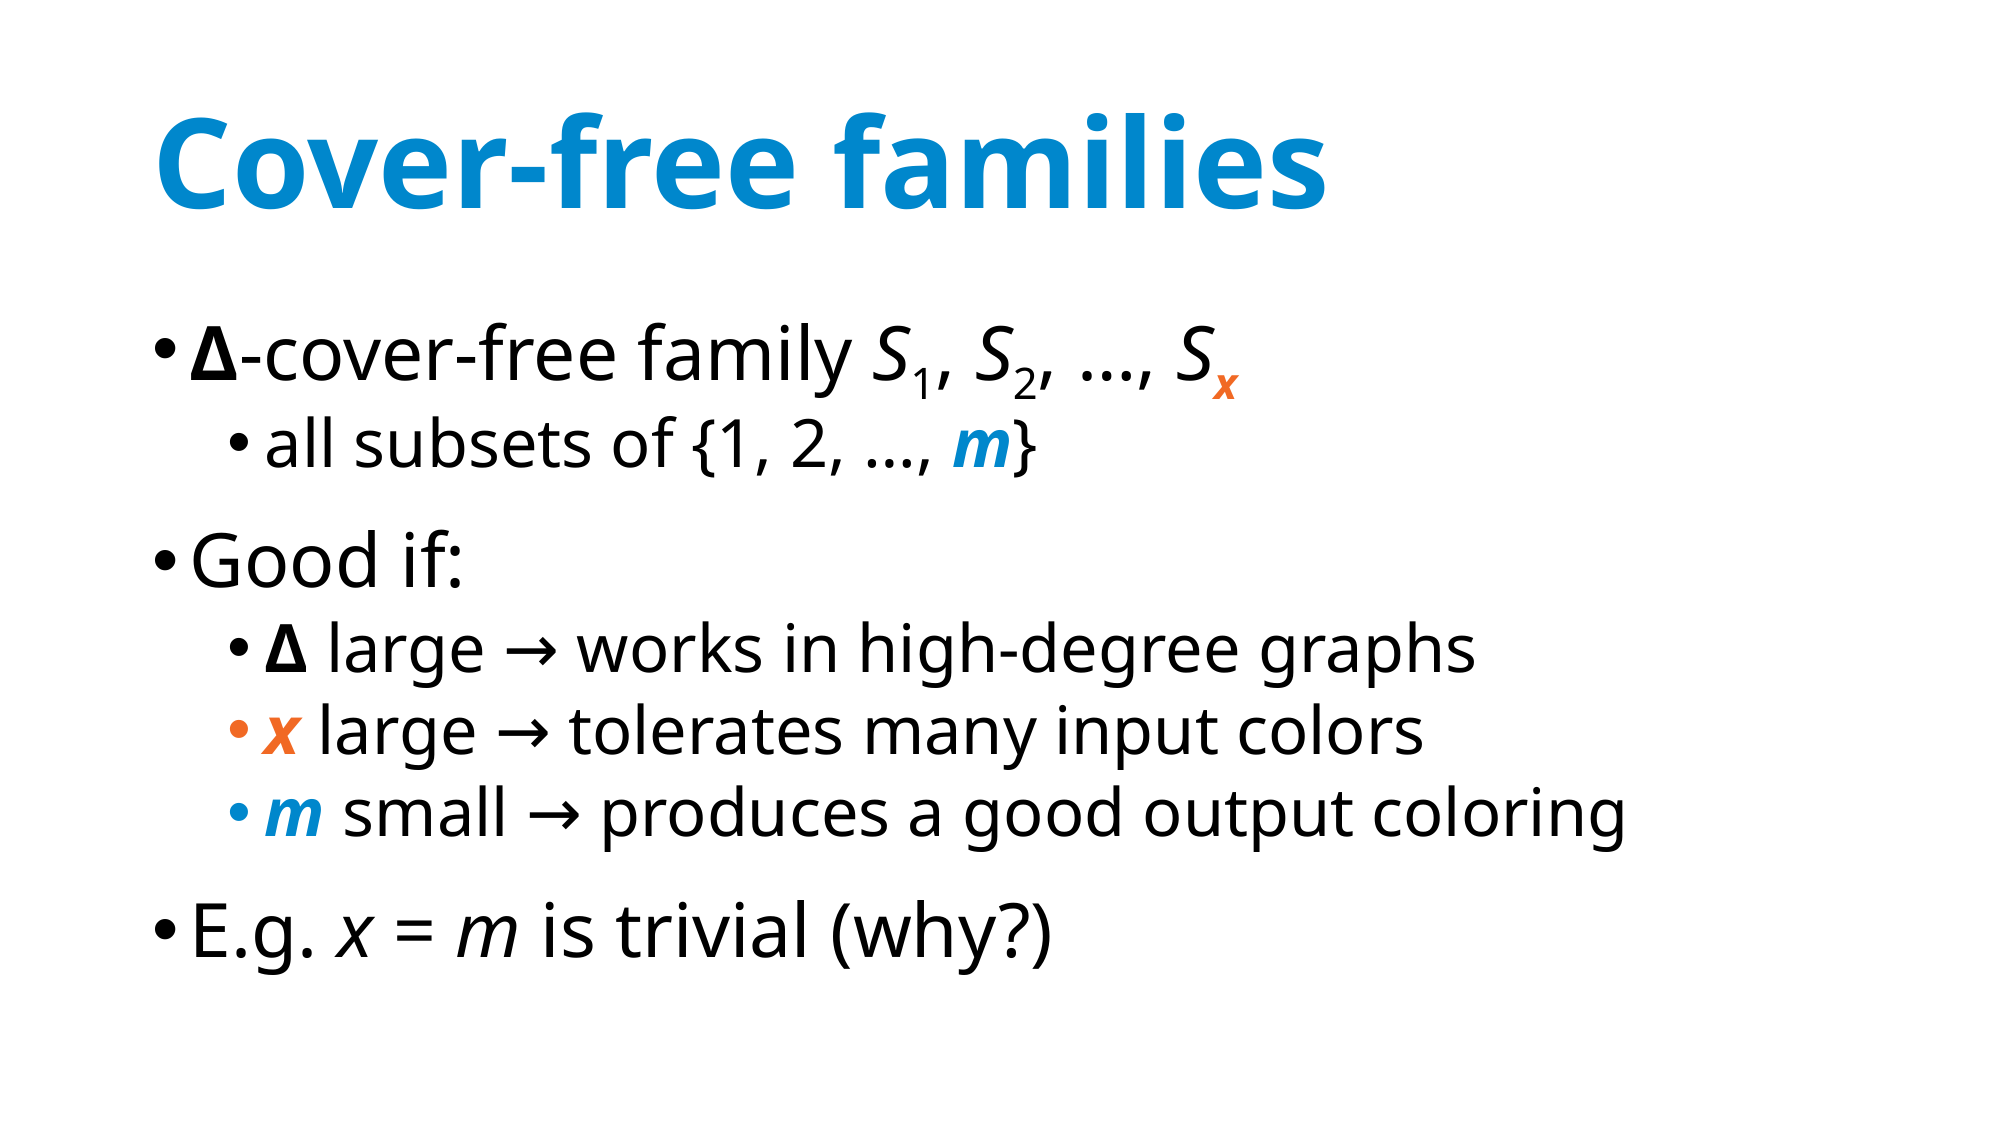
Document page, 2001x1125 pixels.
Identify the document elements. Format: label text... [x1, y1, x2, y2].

list Δ-cover-free family S1, S2, …, Sx all subsets of {1, 2, …, m} Good if: Δ large → works in high-degree graphs x large → tolerates many input colors m small → produces a good output coloring E.g. x = m is trivial (why?) [137, 299, 1863, 1014]
title Cover-free families [137, 59, 1863, 278]
